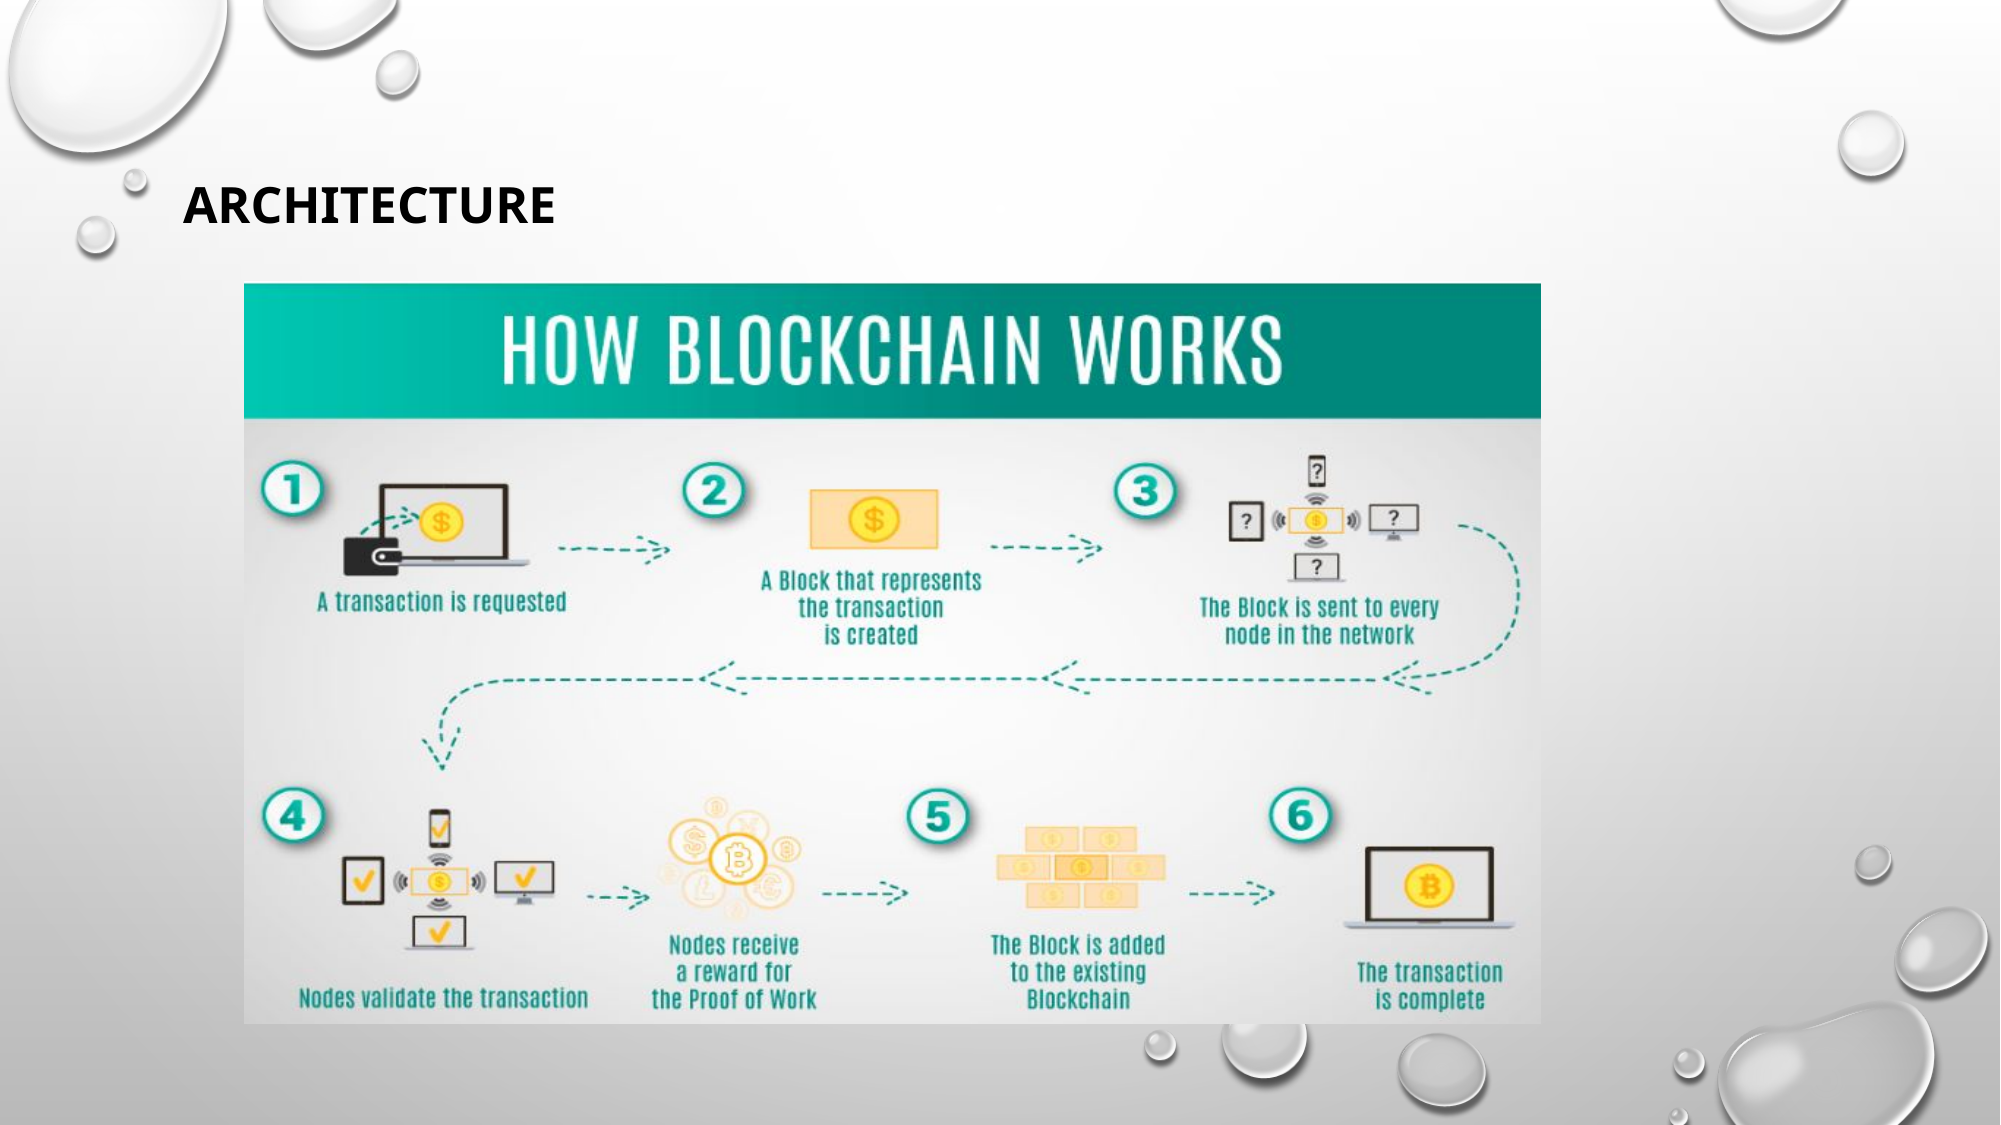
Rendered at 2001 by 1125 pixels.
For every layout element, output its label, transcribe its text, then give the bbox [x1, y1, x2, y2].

picture [0, 0, 2000, 1125]
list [243, 281, 1542, 1024]
title ARCHITECTURE [168, 101, 1541, 314]
